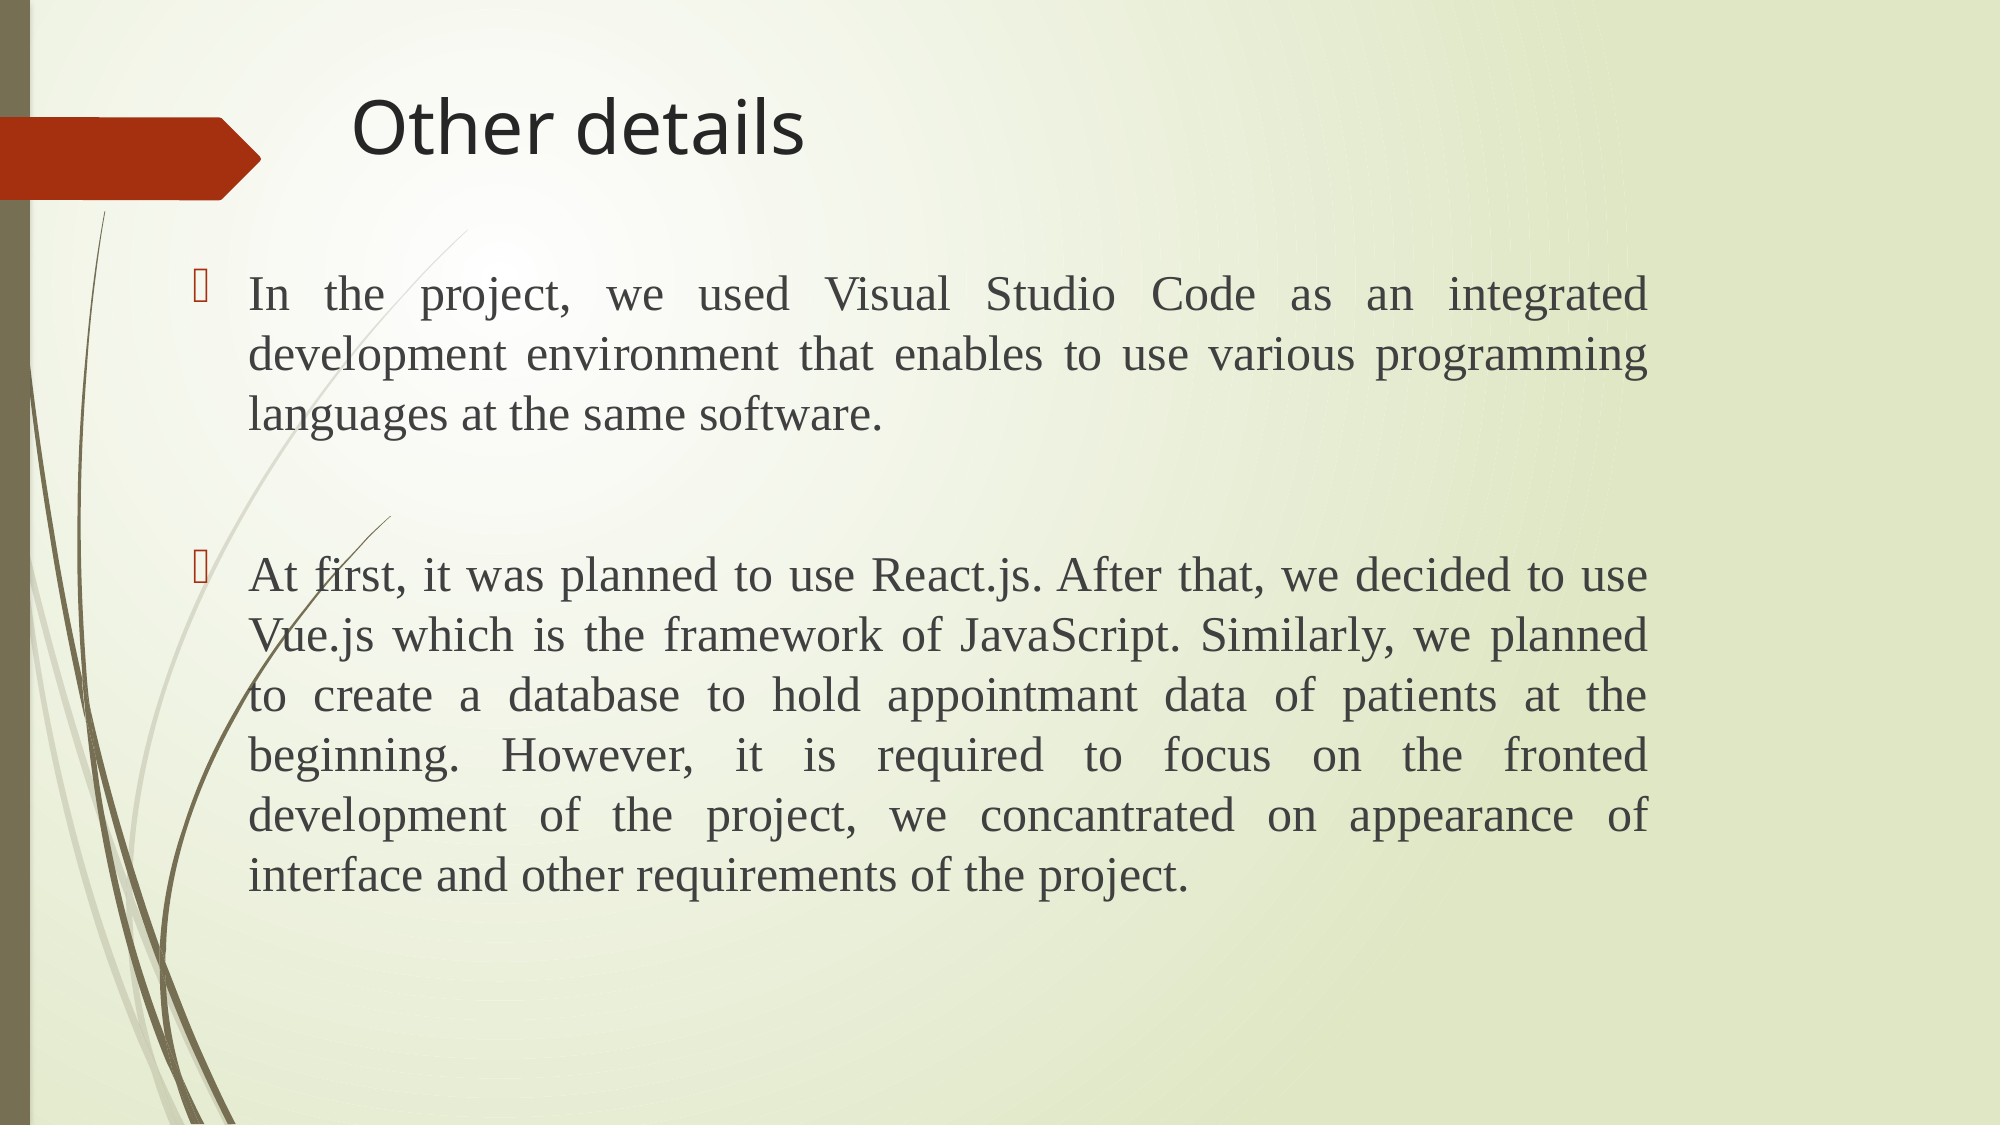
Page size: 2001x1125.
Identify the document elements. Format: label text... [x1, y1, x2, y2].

title Other details [335, 72, 2000, 290]
list In the project, we used Visual Studio Code as an integrated development environment that enables to use various programming languages at the same software. At first, it was planned to use React.js. After that, we decided to use Vue.js which is the framework of JavaScript. Similarly, we planned to create a database to hold appointmant data of patients at the beginning. However, it is required to focus on the fronted development of the project, we concantrated on appearance of interface and other requirements of the project. [177, 252, 1665, 997]
